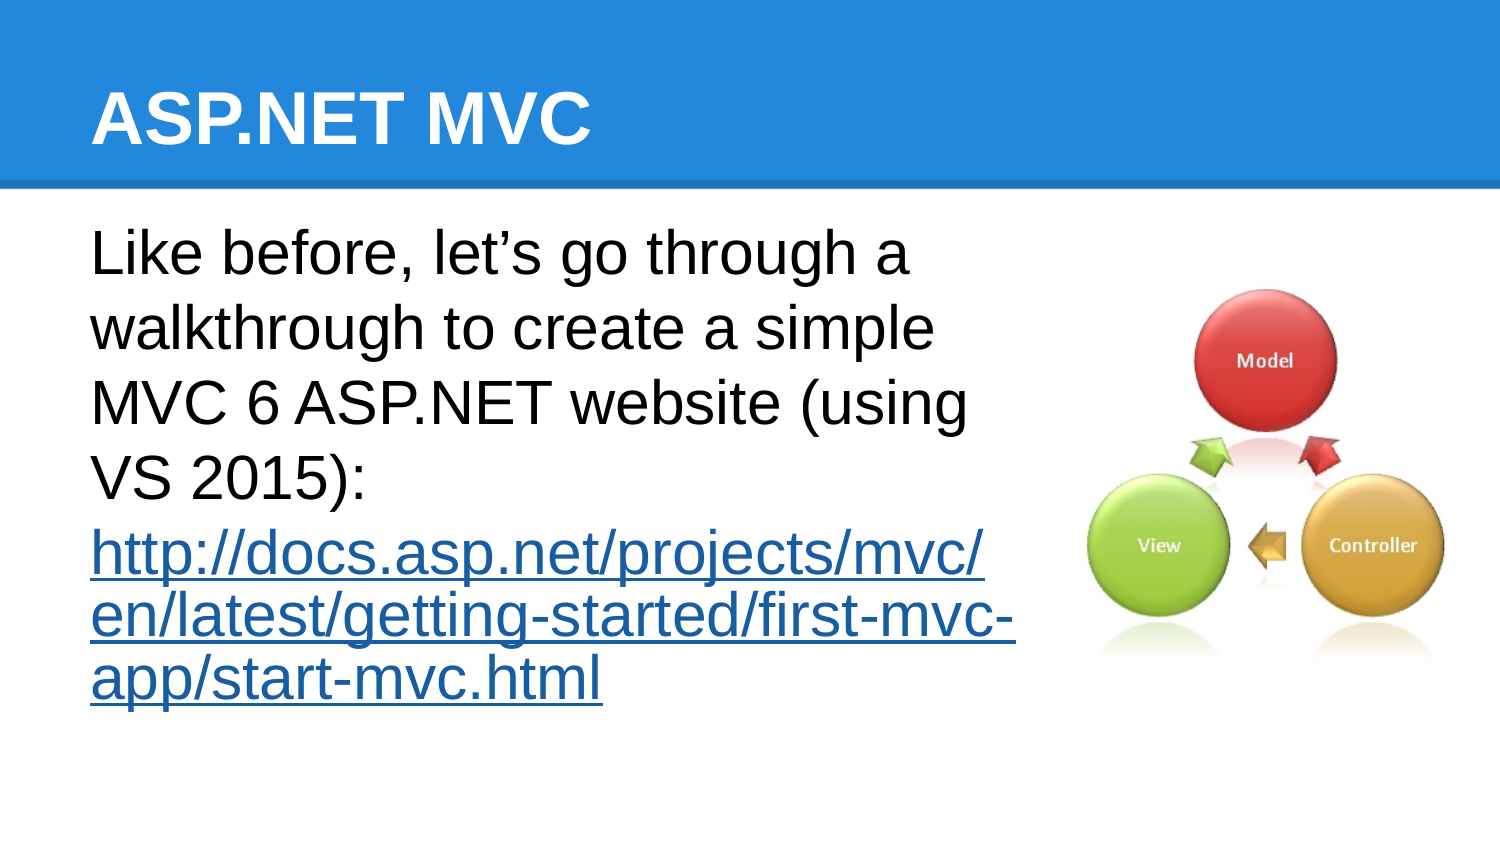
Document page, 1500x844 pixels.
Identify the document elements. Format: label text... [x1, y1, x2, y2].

title ASP.NET MVC [75, 33, 1425, 175]
list Like before, let’s go through a walkthrough to create a simple MVC 6 ASP.NET website (using VS 2015): http://docs.asp.net/projects/mvc/en/latest/getting-started/first-mvc-app/start-mvc.html [75, 196, 1033, 808]
picture [1062, 282, 1476, 680]
